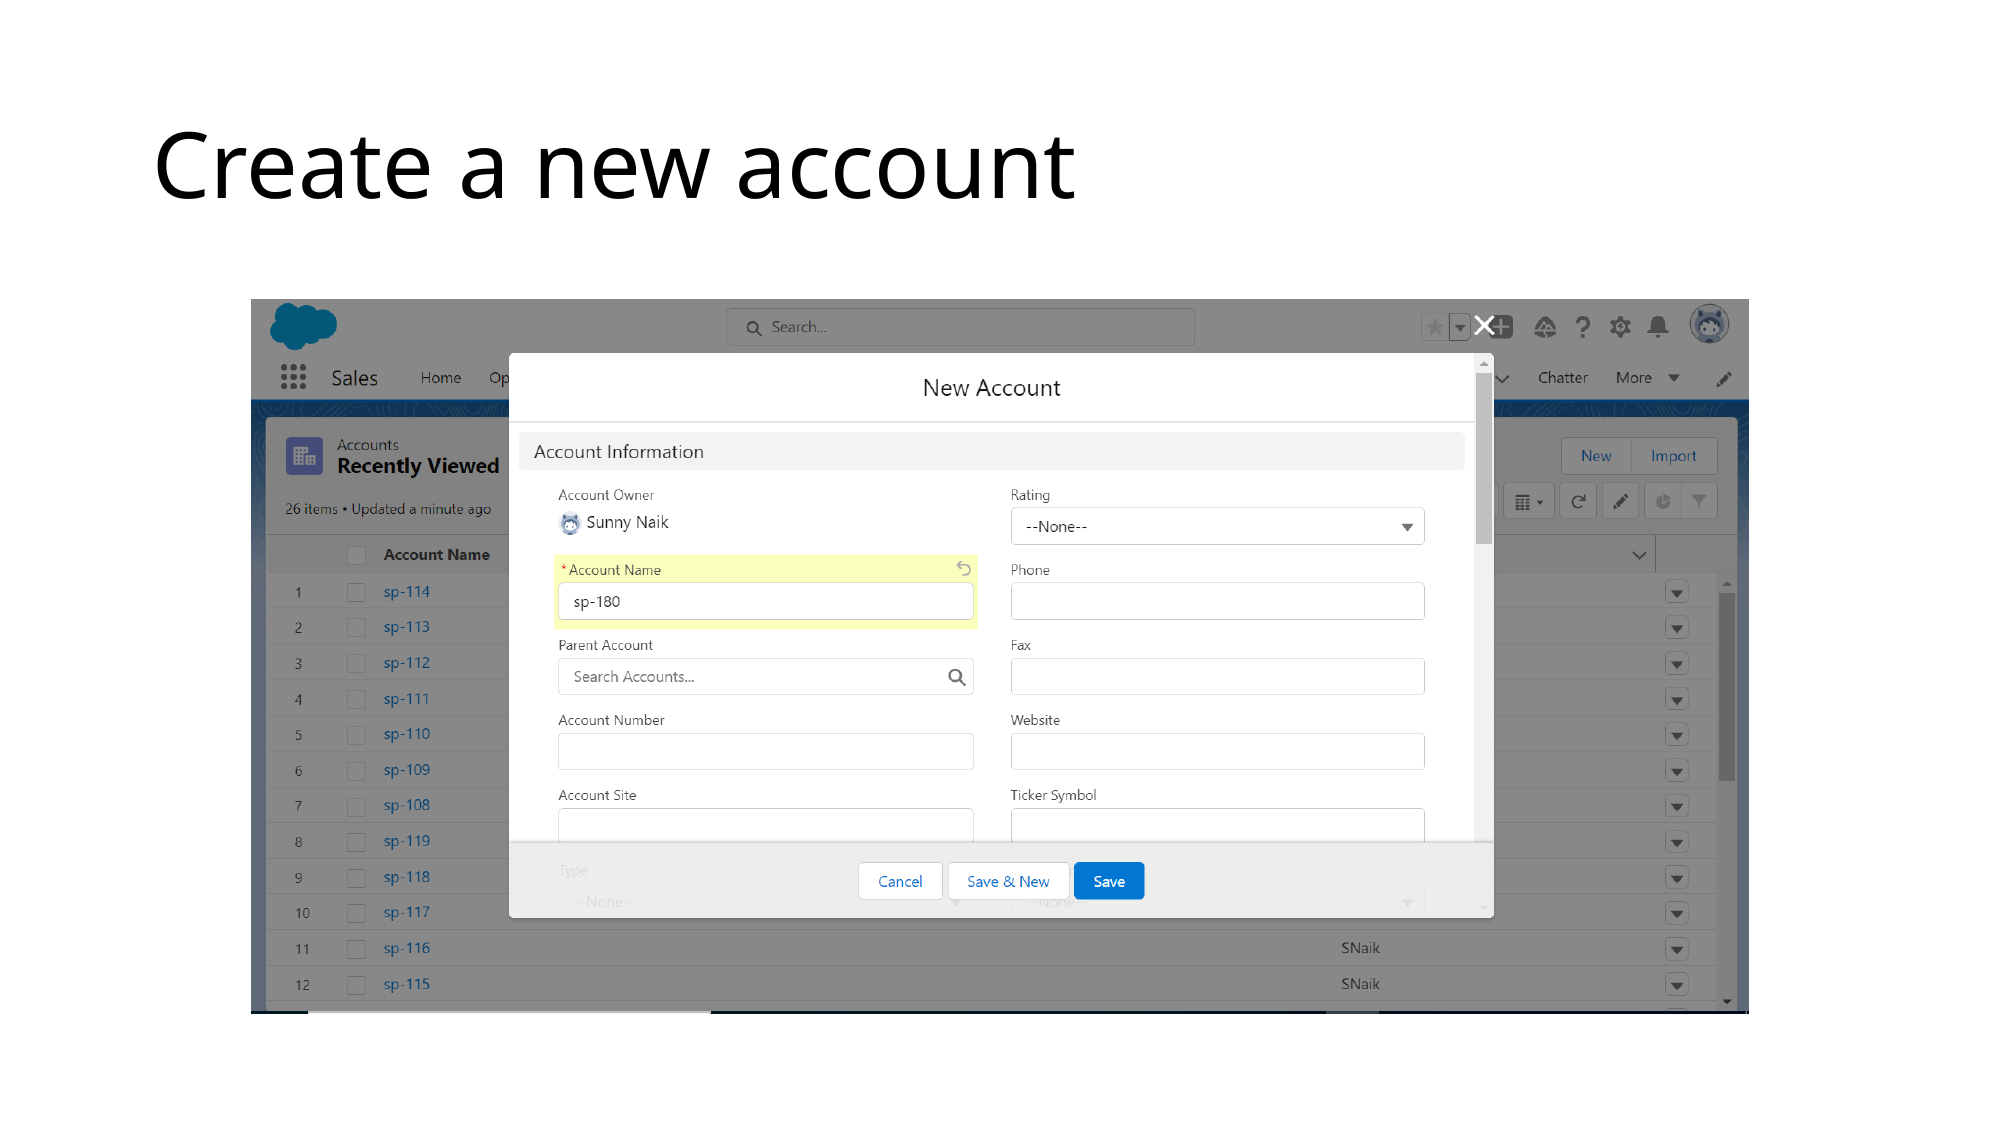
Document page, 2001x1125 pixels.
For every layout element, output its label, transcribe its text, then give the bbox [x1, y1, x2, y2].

title Create a new account [137, 59, 1863, 278]
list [251, 299, 1749, 1014]
